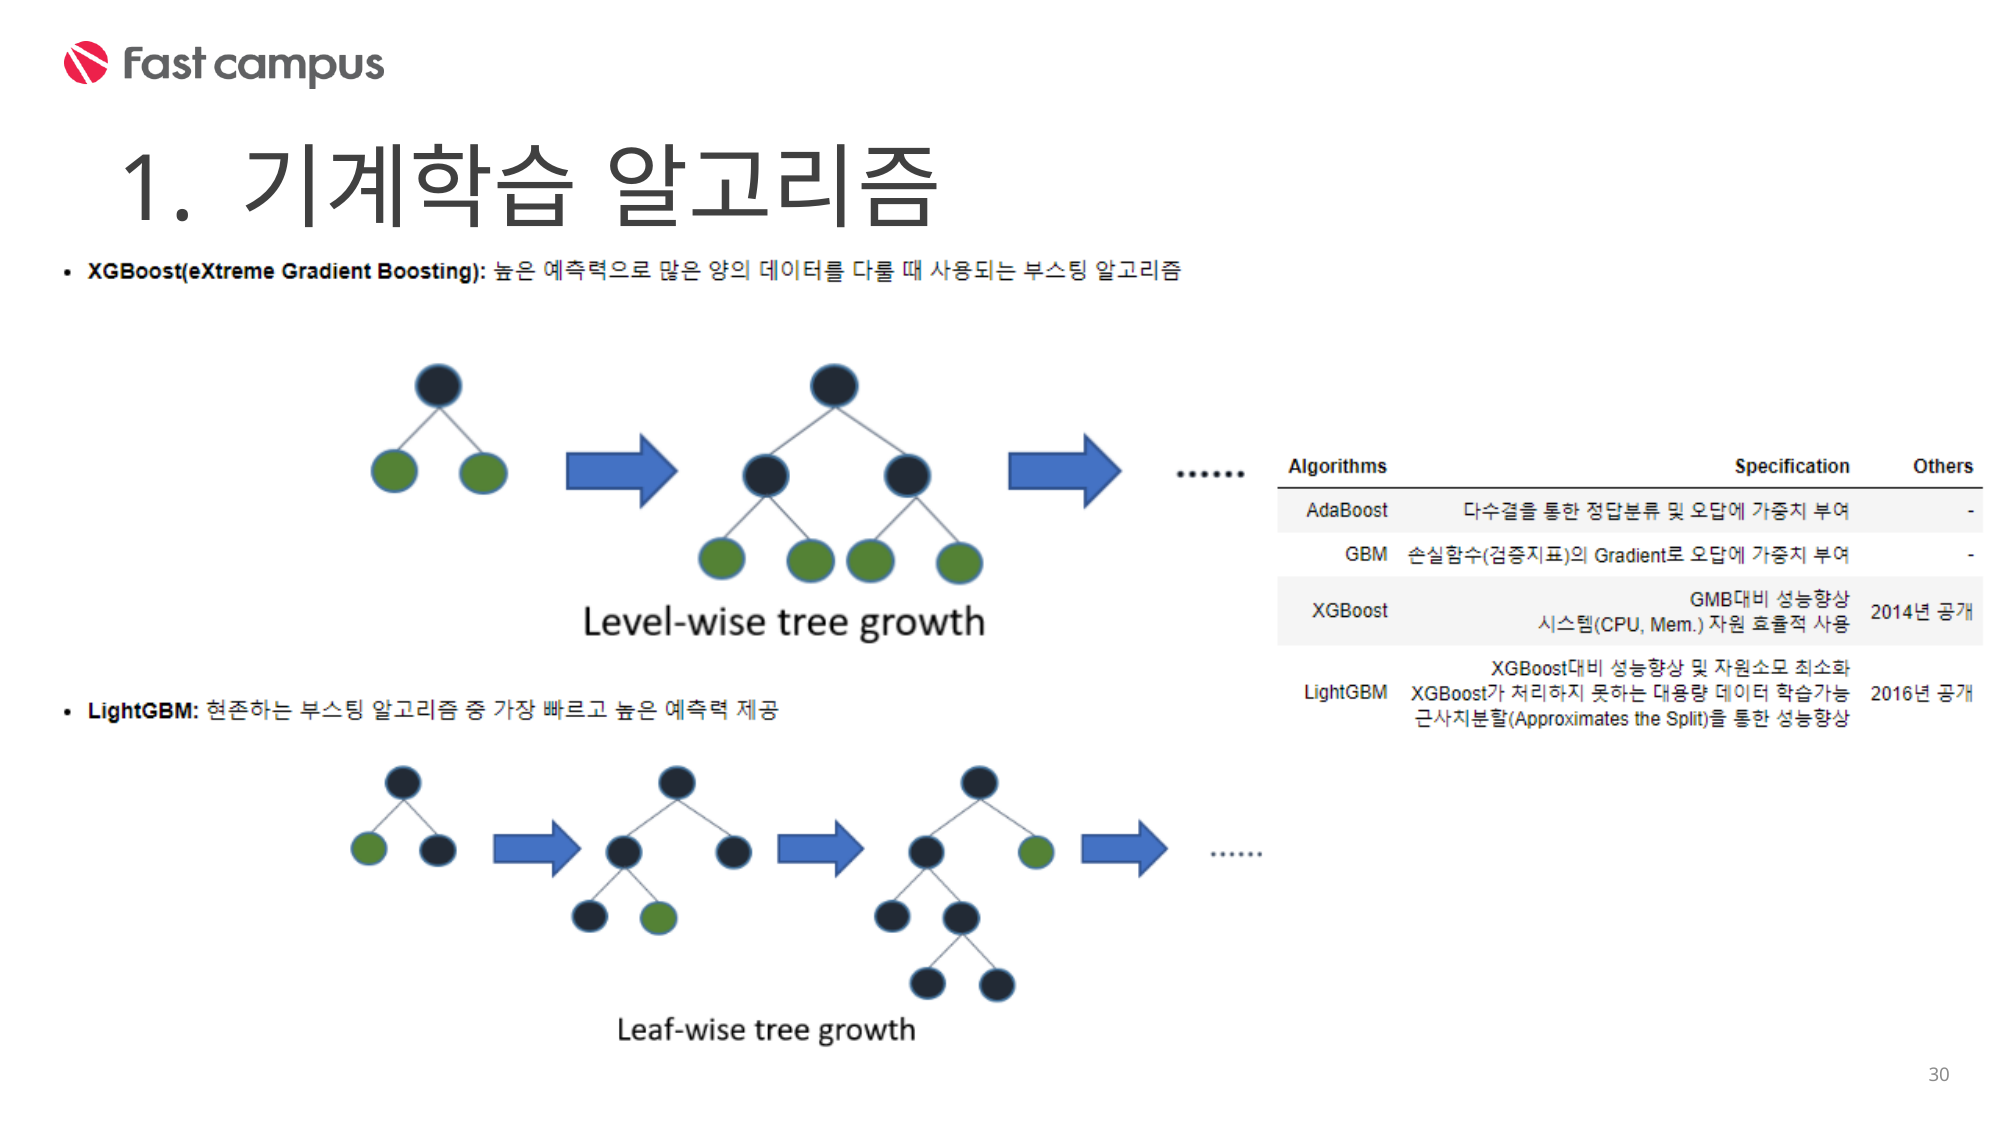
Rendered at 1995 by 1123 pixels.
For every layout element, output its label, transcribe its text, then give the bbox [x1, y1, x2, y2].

picture [64, 41, 384, 89]
picture [52, 254, 1991, 1069]
slide_number 30 [1502, 1045, 1969, 1106]
title 1. 기계학습 알고리즘 [99, 90, 1896, 278]
